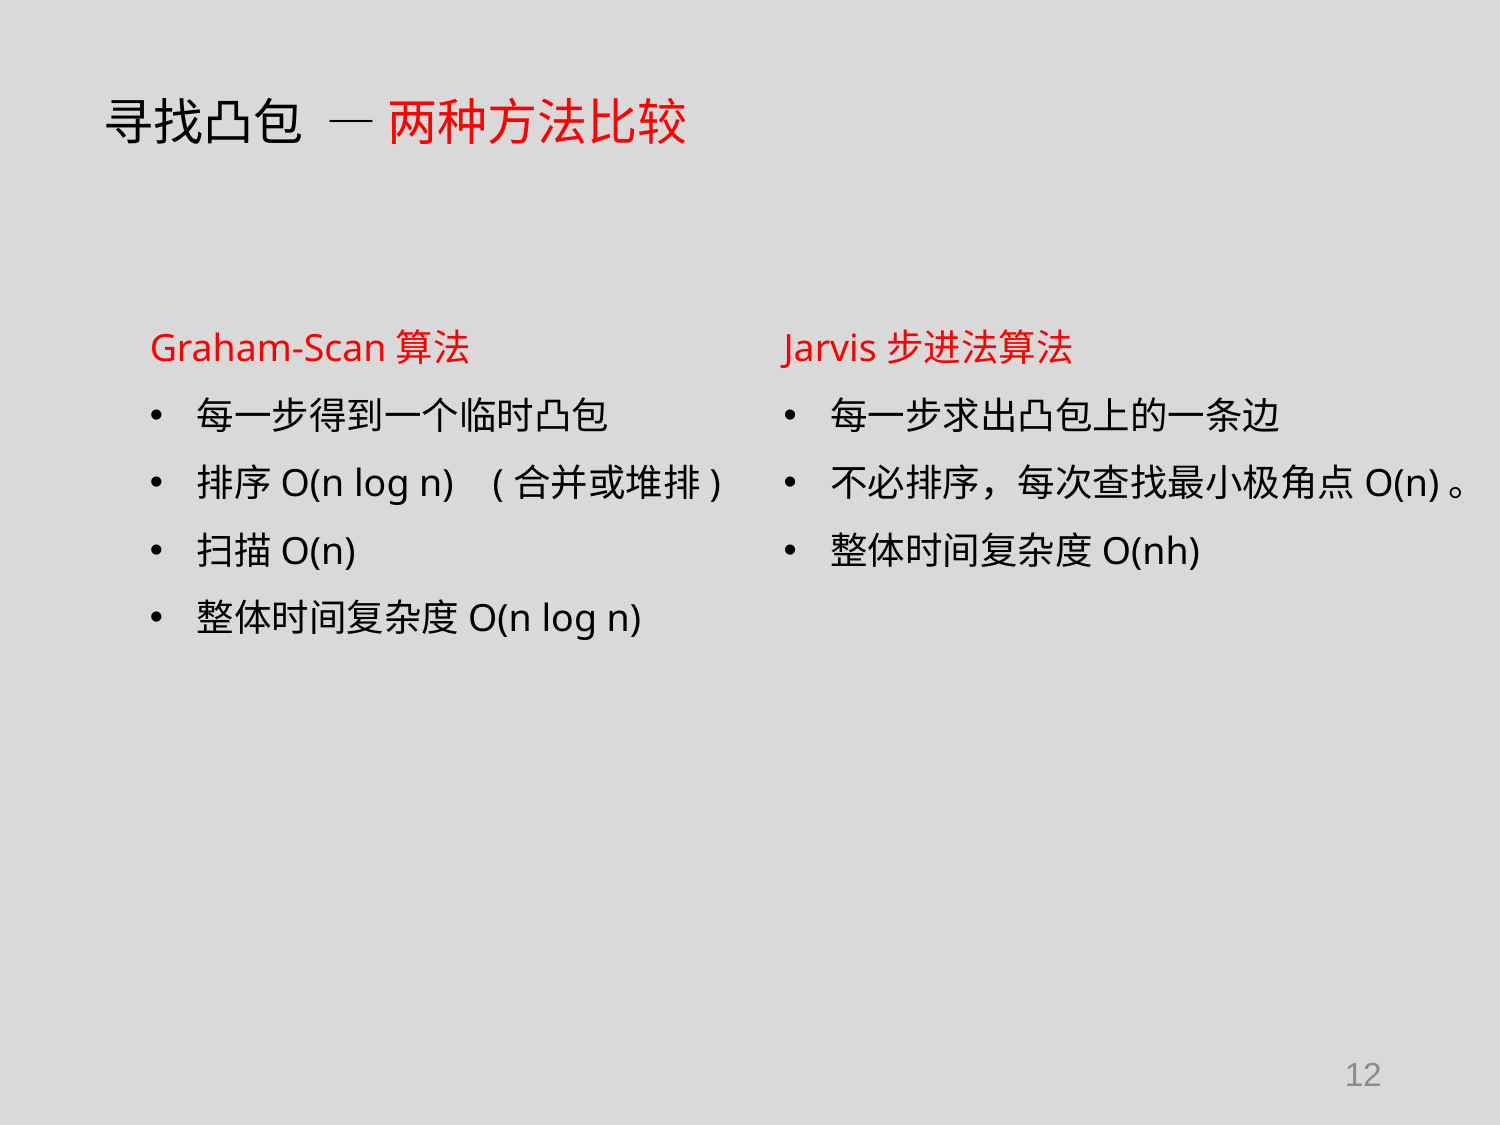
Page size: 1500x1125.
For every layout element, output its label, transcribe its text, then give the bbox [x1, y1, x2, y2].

text_box Jarvis步进法算法 每一步求出凸包上的一条边 不必排序，每次查找最小极角点O(n)。 整体时间复杂度O(nh) [768, 294, 1500, 580]
text_box Graham-Scan算法 每一步得到一个临时凸包 排序O(n log n) (合并或堆排) 扫描O(n) 整体时间复杂度O(n log n) [135, 294, 885, 647]
text_box 寻找凸包 — 两种方法比较 [88, 73, 1046, 175]
slide_number 12 [1059, 1042, 1397, 1103]
